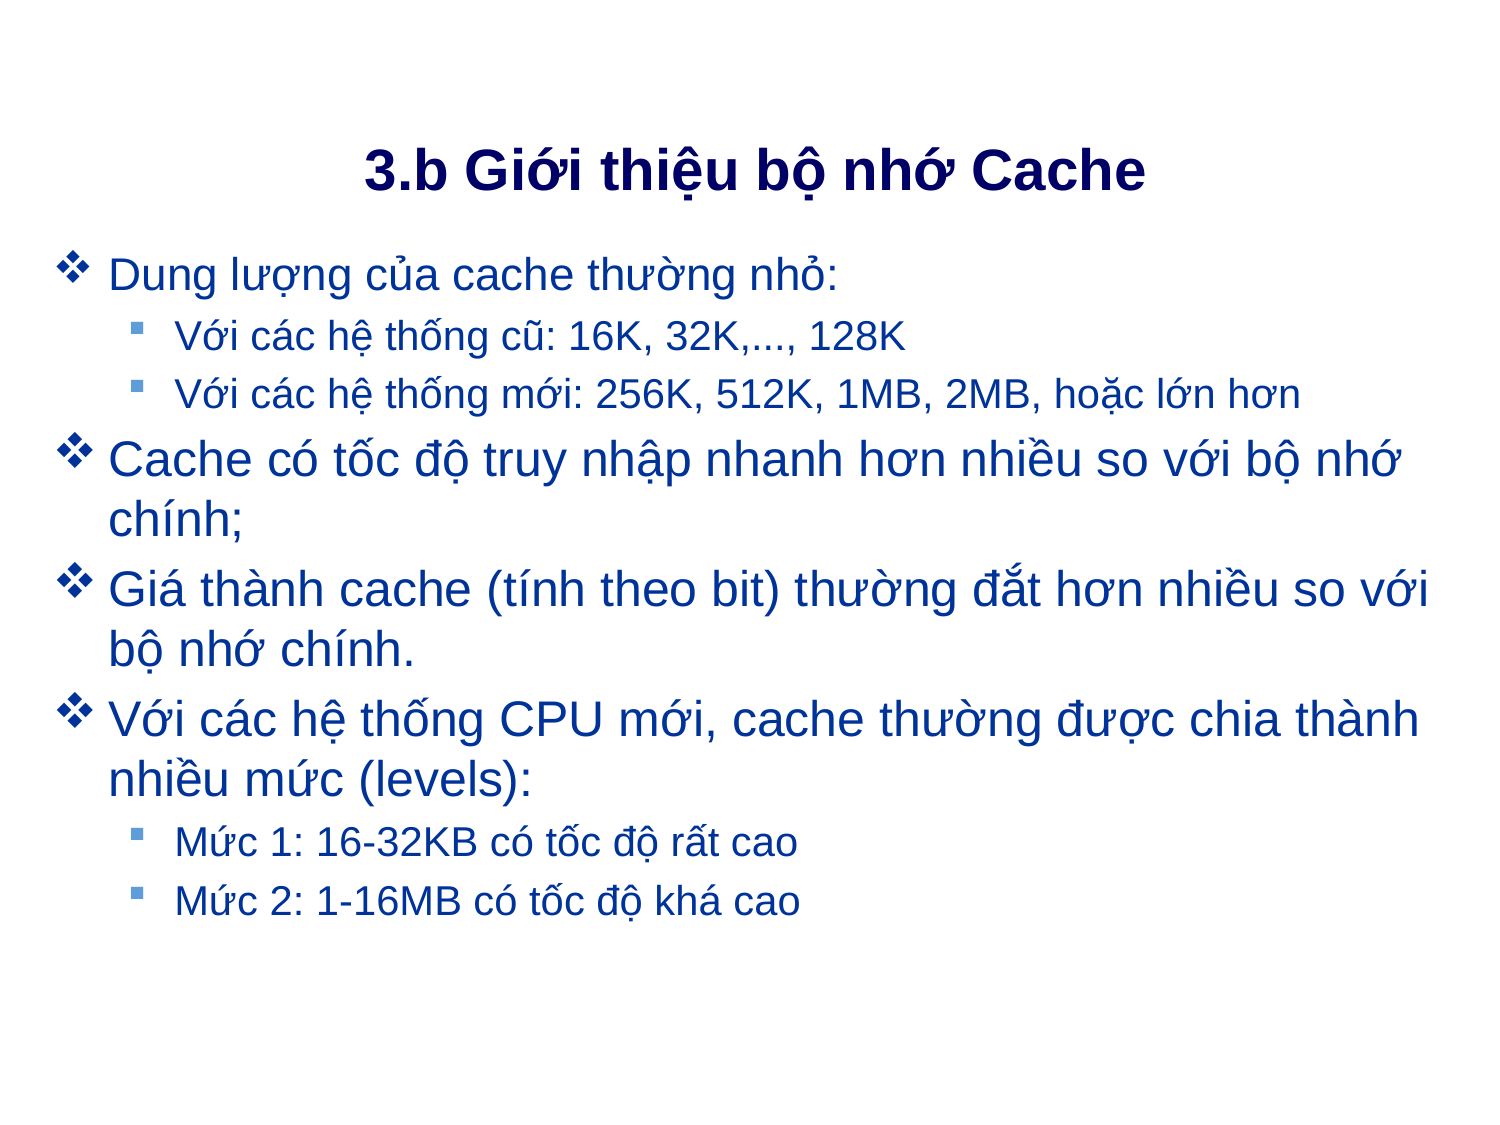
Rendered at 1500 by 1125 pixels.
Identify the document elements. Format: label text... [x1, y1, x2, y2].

title 3.b Giới thiệu bộ nhớ Cache [37, 125, 1474, 211]
list Dung lượng của cache thường nhỏ: Với các hệ thống cũ: 16K, 32K,..., 128K Với các hệ thống mới: 256K, 512K, 1MB, 2MB, hoặc lớn hơn Cache có tốc độ truy nhập nhanh hơn nhiều so với bộ nhớ chính; Giá thành cache (tính theo bit) thường đắt hơn nhiều so với bộ nhớ chính. Với các hệ thống CPU mới, cache thường được chia thành nhiều mức (levels): Mức 1: 16-32KB có tốc độ rất cao Mức 2: 1-16MB có tốc độ khá cao [37, 237, 1474, 975]
